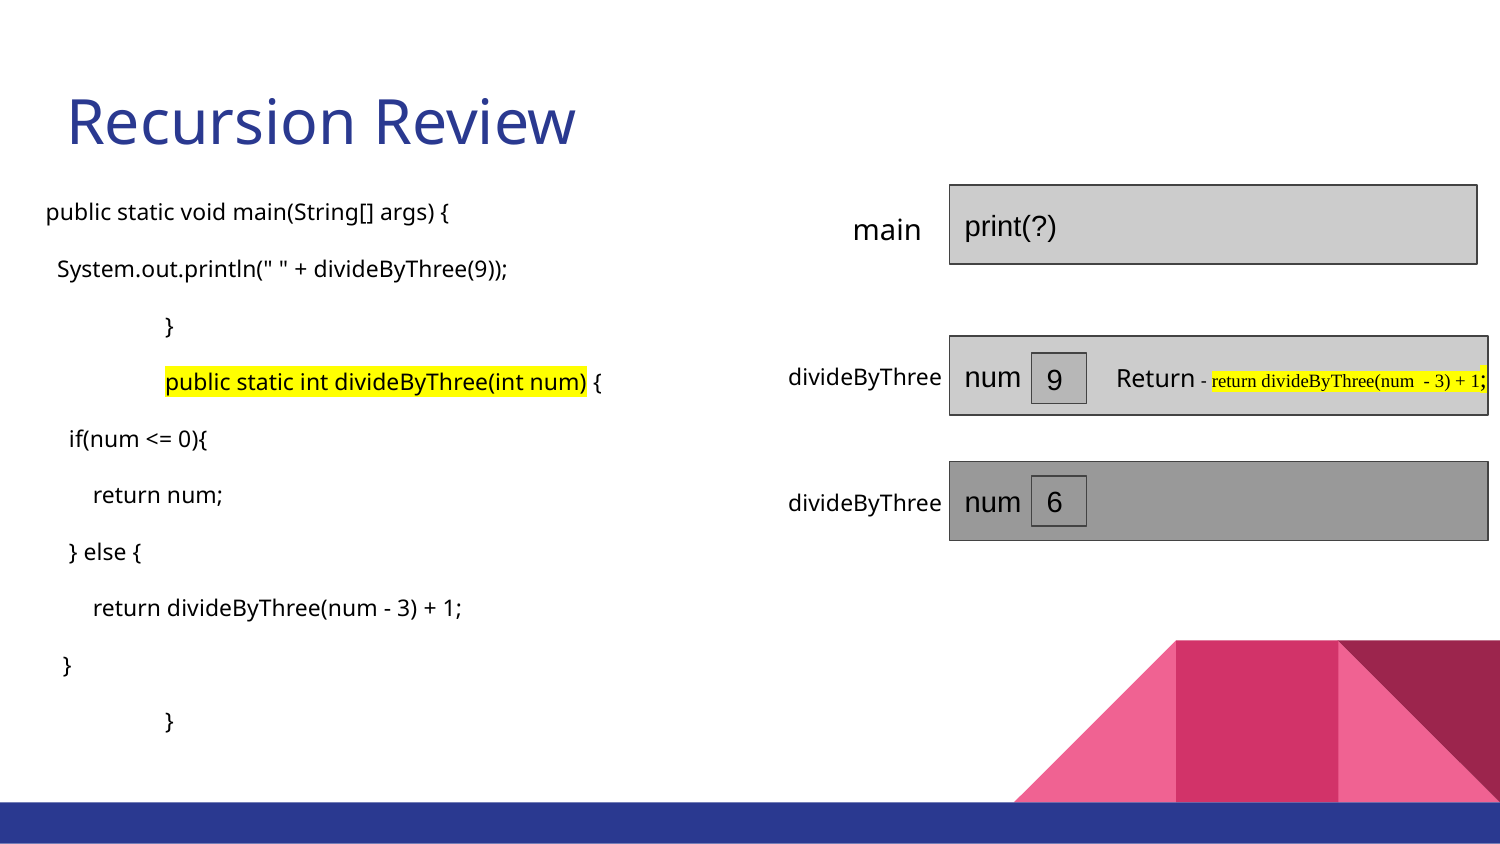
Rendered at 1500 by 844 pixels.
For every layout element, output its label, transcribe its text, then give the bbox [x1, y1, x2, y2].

text_box divideByThree [773, 347, 1001, 404]
title Recursion Review [51, 67, 1449, 167]
text_box main [837, 196, 978, 253]
list public static void main(String[] args) { System.out.println(" " + divideByThree(9)); } public static int divideByThree(int num) { if(num <= 0){ return num; } else { return divideByThree(num - 3) + 1; } } [0, 176, 1018, 726]
text_box divideByThree [773, 473, 949, 529]
text_box num [949, 336, 1488, 415]
text_box 6 [1031, 475, 1087, 527]
text_box print(?) [949, 185, 1477, 264]
text_box Return - return divideByThree(num - 3) + 1; [1101, 347, 1500, 404]
text_box num [949, 461, 1488, 541]
text_box 9 [1031, 353, 1087, 404]
